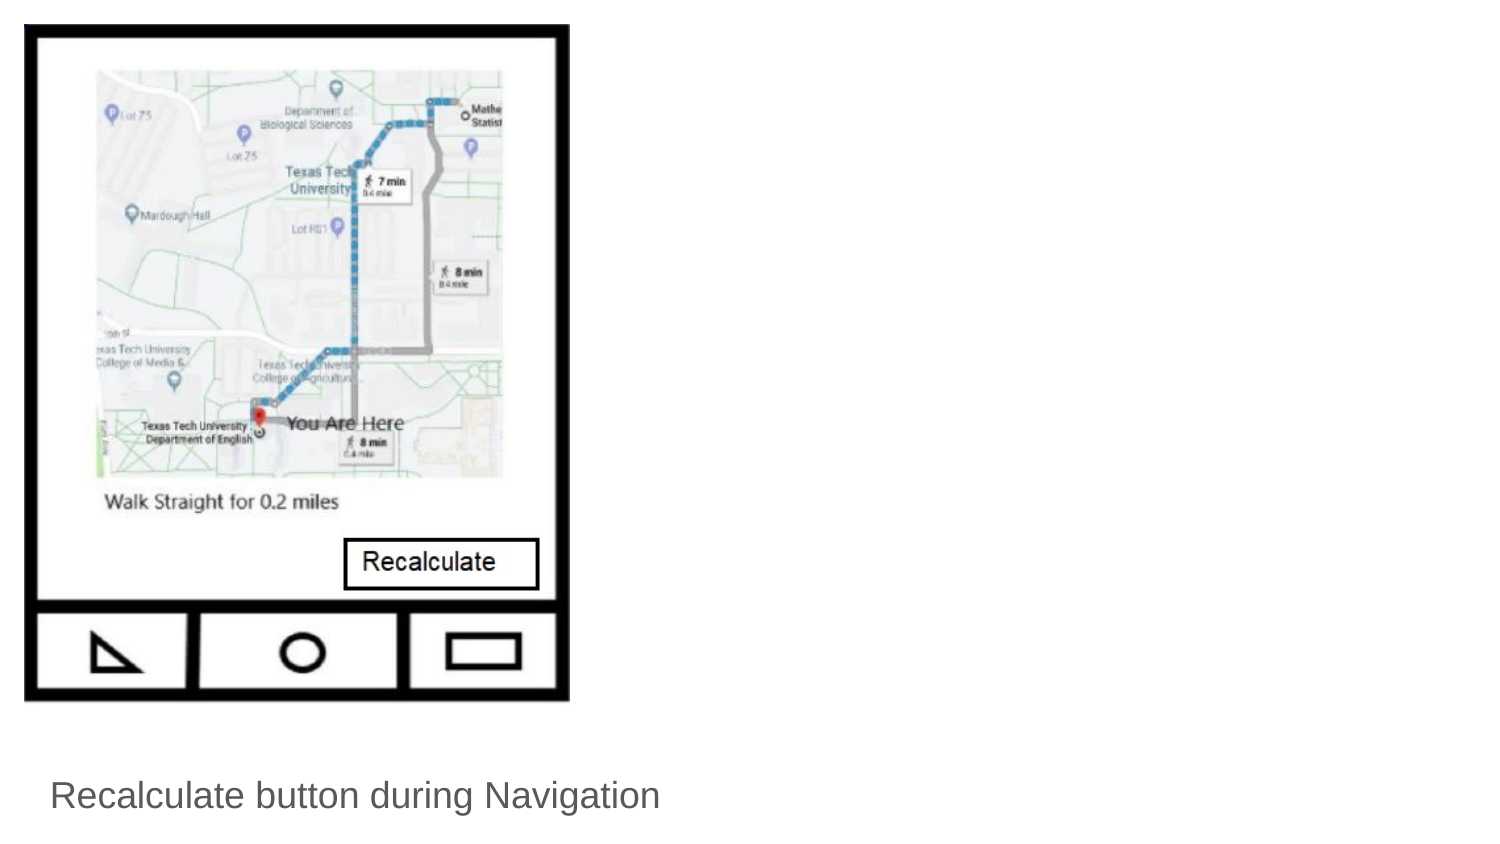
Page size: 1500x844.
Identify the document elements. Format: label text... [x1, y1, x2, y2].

picture [24, 24, 570, 706]
list Recalculate button during Navigation [34, 749, 1433, 844]
